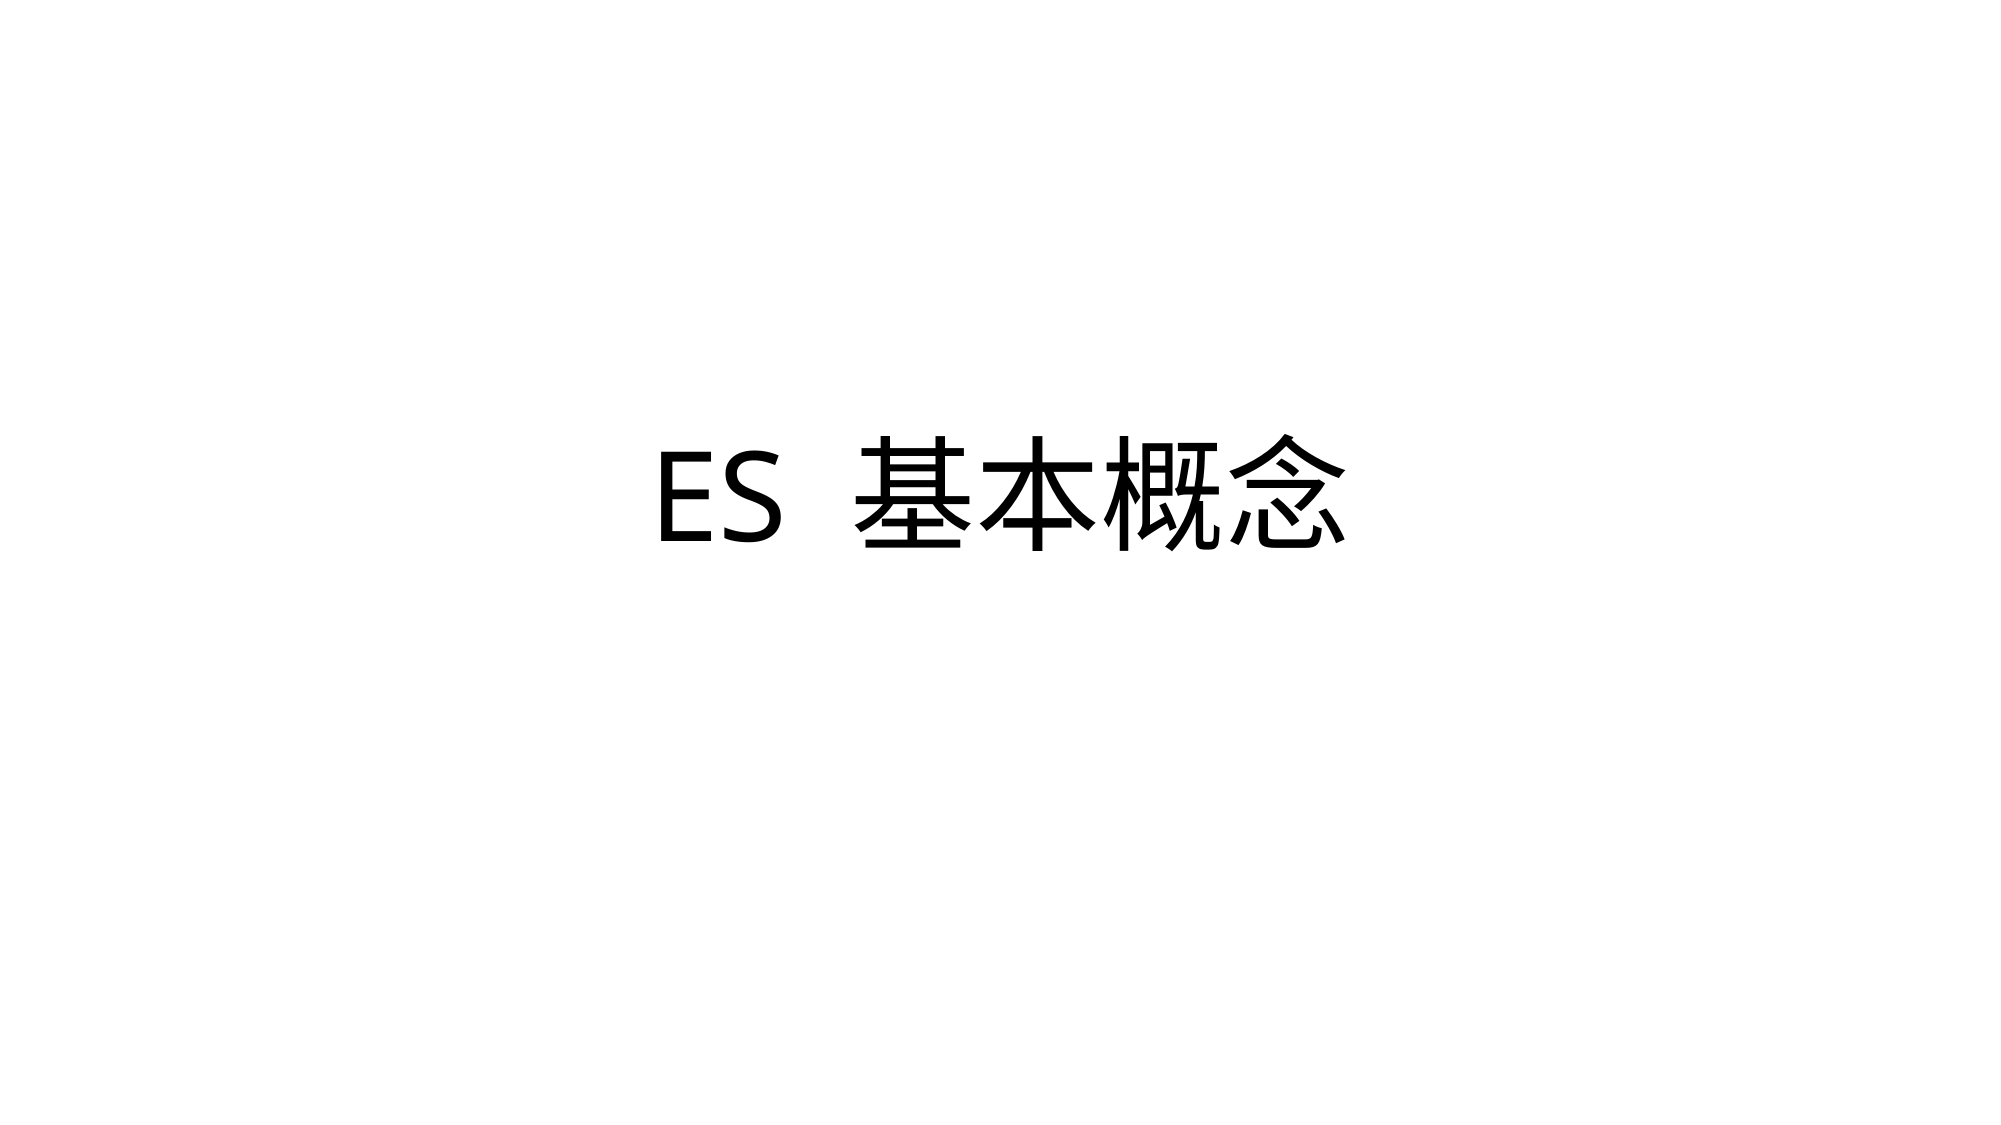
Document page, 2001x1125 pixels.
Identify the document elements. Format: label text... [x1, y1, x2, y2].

title ES 基本概念 [249, 183, 1751, 577]
